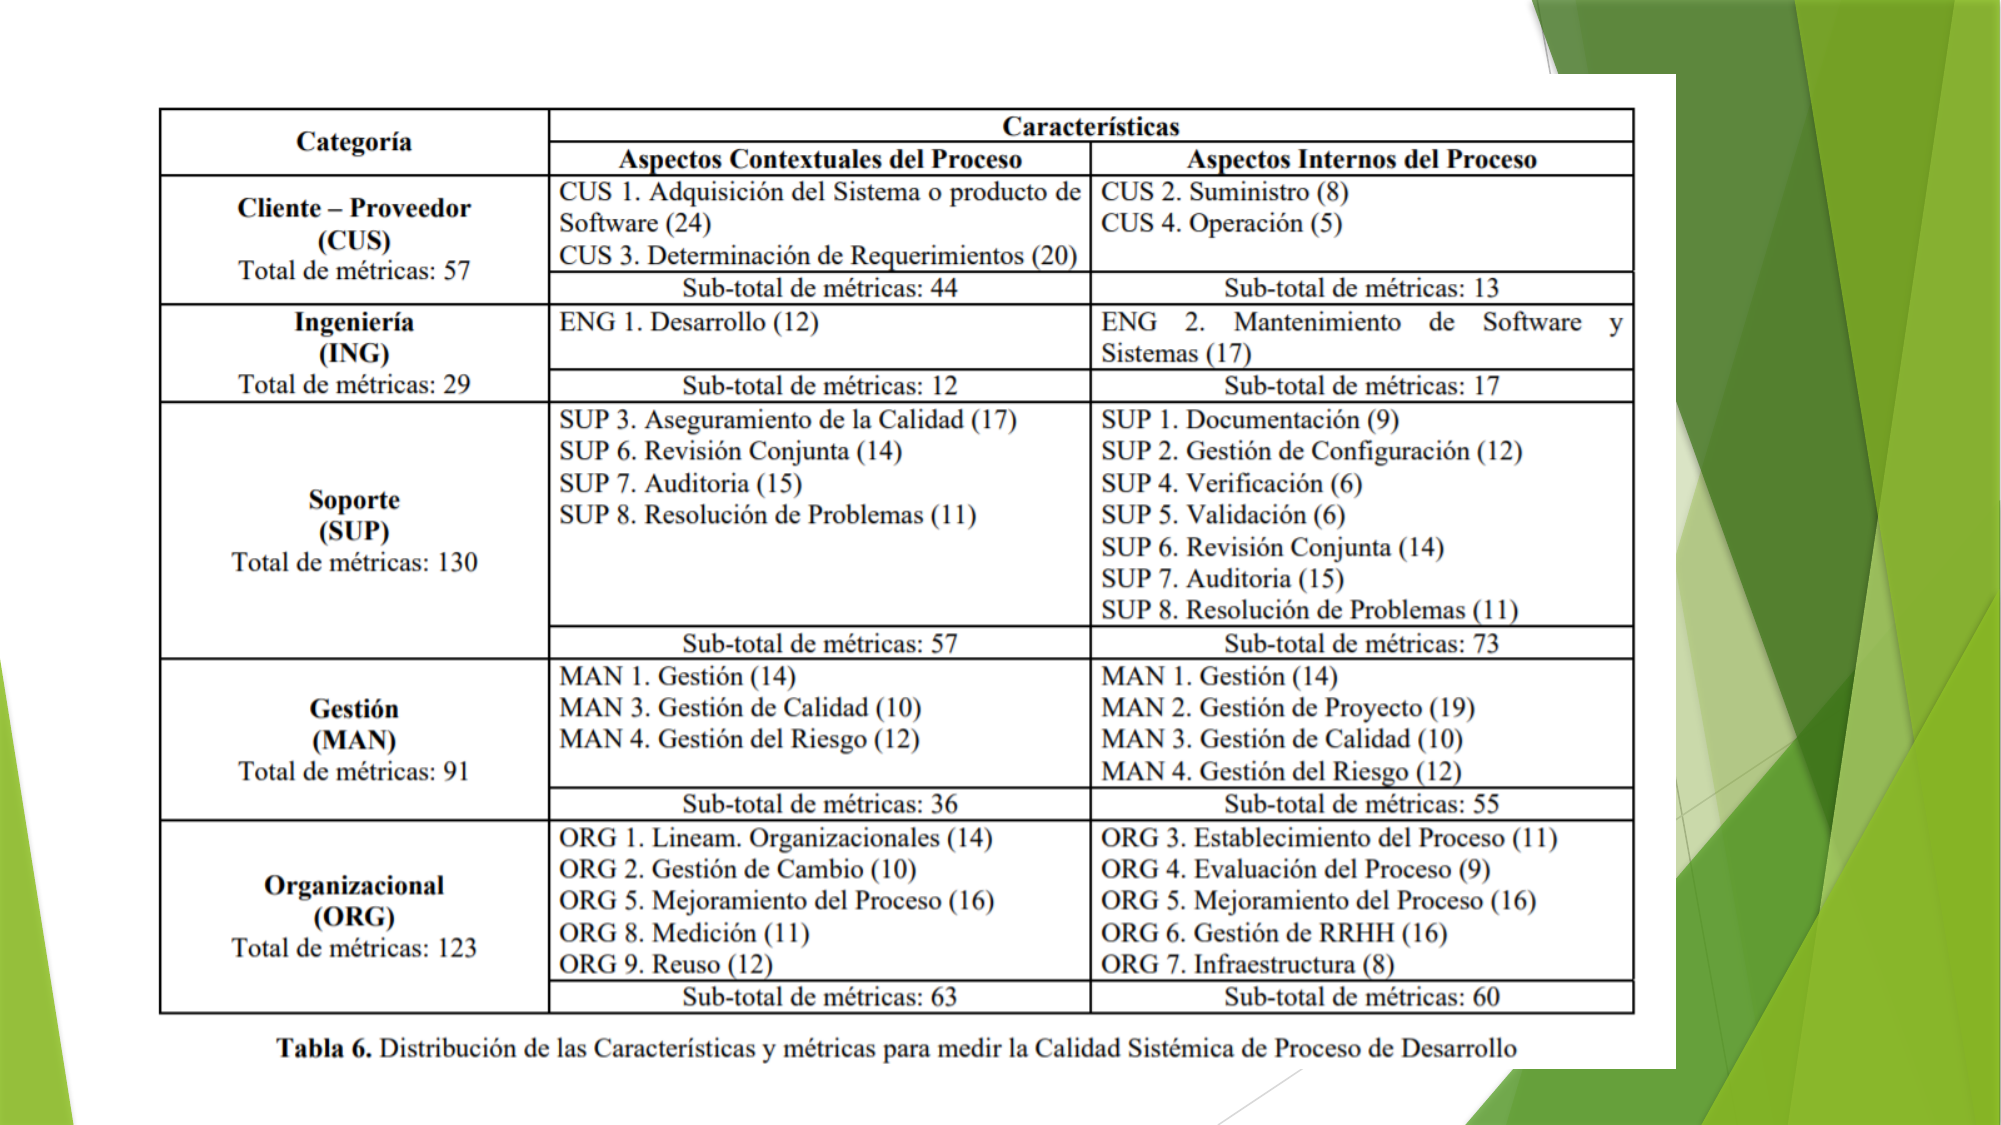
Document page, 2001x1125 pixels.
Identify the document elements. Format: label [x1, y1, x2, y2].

picture [93, 74, 1676, 1069]
